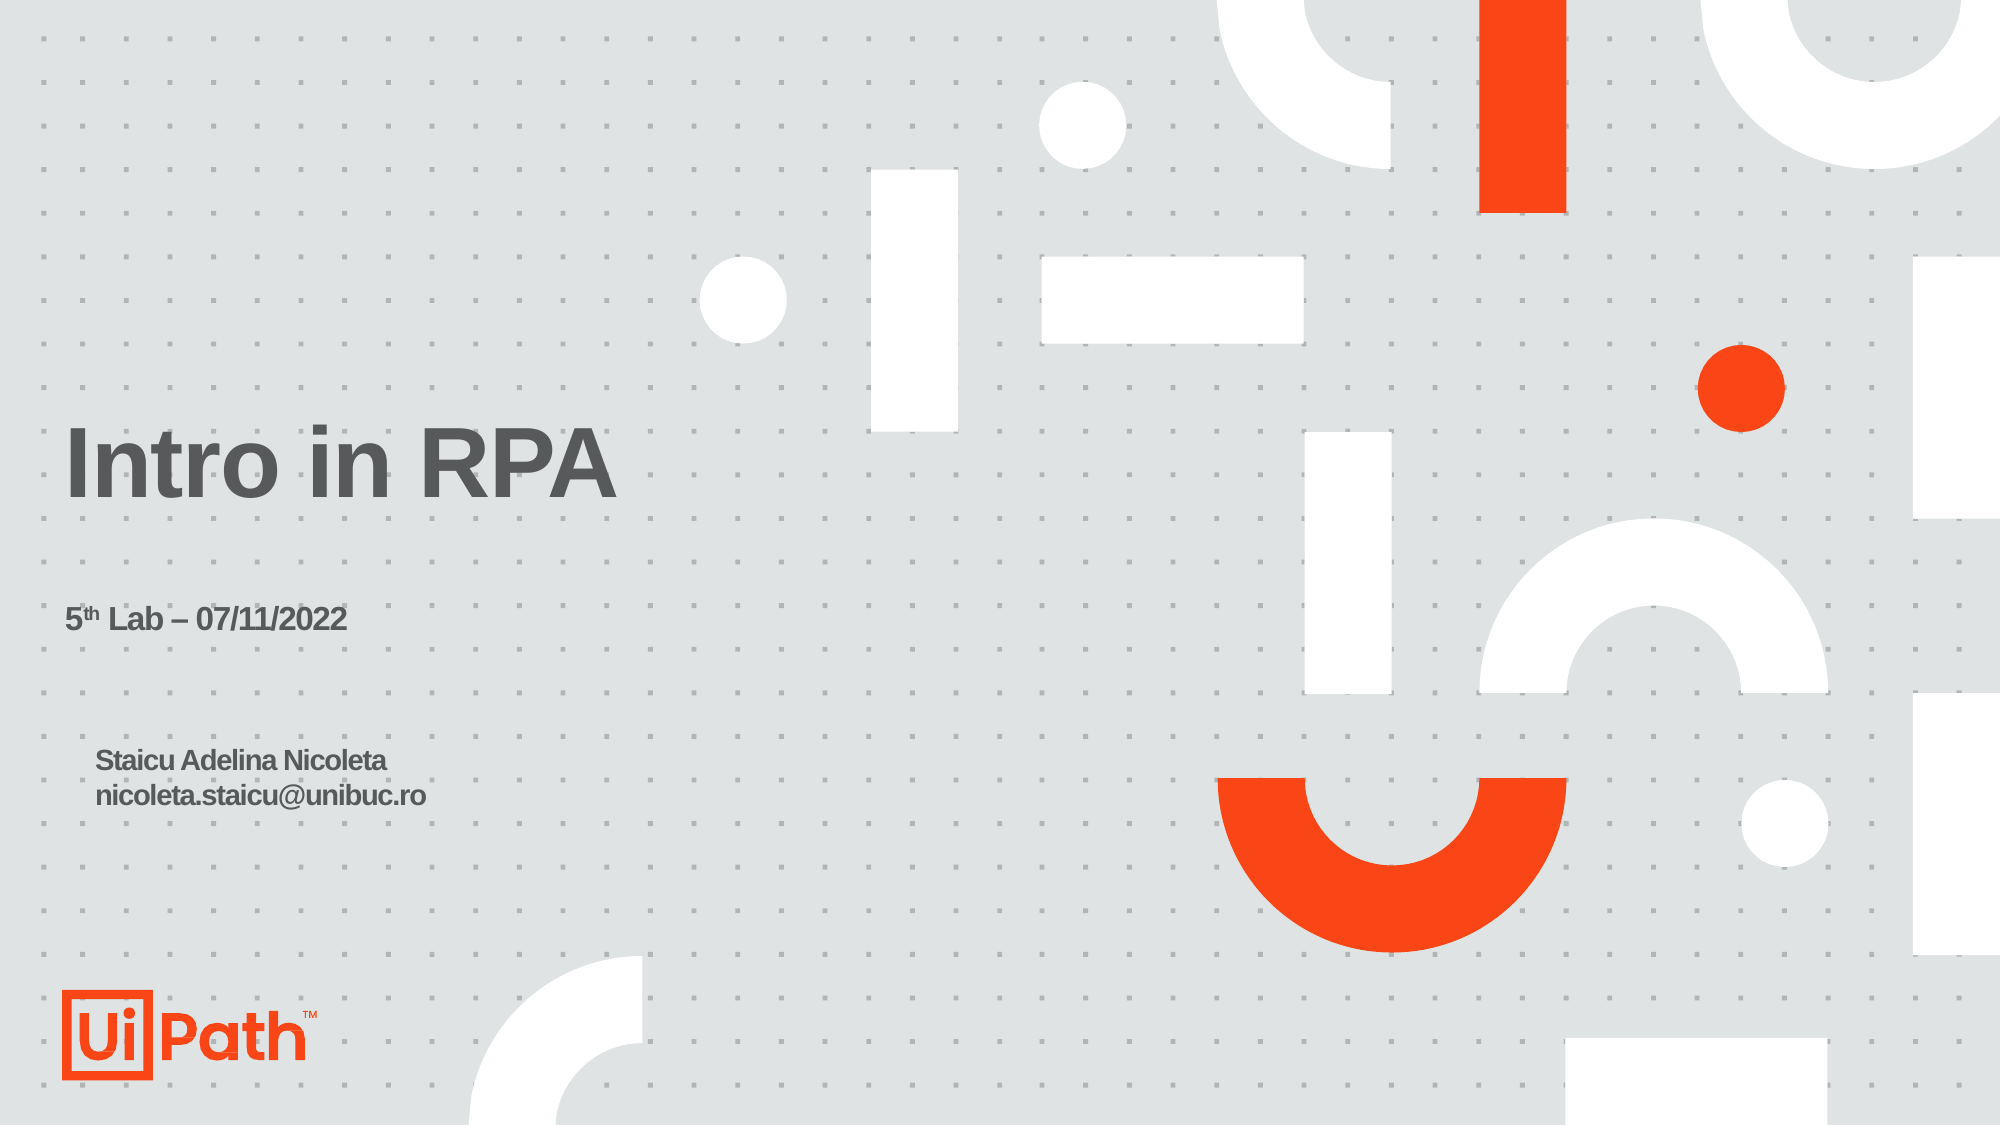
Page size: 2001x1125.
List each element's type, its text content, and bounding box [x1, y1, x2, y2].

text_box [268, 1010, 305, 1061]
text_box [1697, 344, 1785, 433]
text_box [468, 955, 643, 1125]
text_box [1479, 518, 1829, 693]
text_box Staicu Adelina Nicoleta nicoleta.staicu@unibuc.ro [80, 733, 538, 819]
text_box [1912, 256, 2000, 519]
text_box [1216, 0, 1391, 170]
text_box [199, 1022, 238, 1061]
title Intro in RPA 5th Lab – 07/11/2022 [62, 395, 898, 638]
text_box [1912, 693, 2000, 956]
text_box [871, 169, 959, 432]
text_box [162, 1013, 197, 1061]
text_box [1217, 778, 1567, 953]
text_box [1041, 256, 1304, 344]
text_box [0, 0, 2000, 1125]
text_box [1479, 0, 1567, 213]
text_box [62, 989, 153, 1081]
text_box [1565, 1037, 1828, 1125]
text_box [1741, 779, 1829, 868]
text_box [1700, 0, 2000, 170]
text_box [1304, 432, 1392, 695]
text_box [242, 1013, 265, 1061]
text_box [699, 256, 787, 344]
text_box [1039, 81, 1127, 169]
text_box [309, 1010, 317, 1018]
